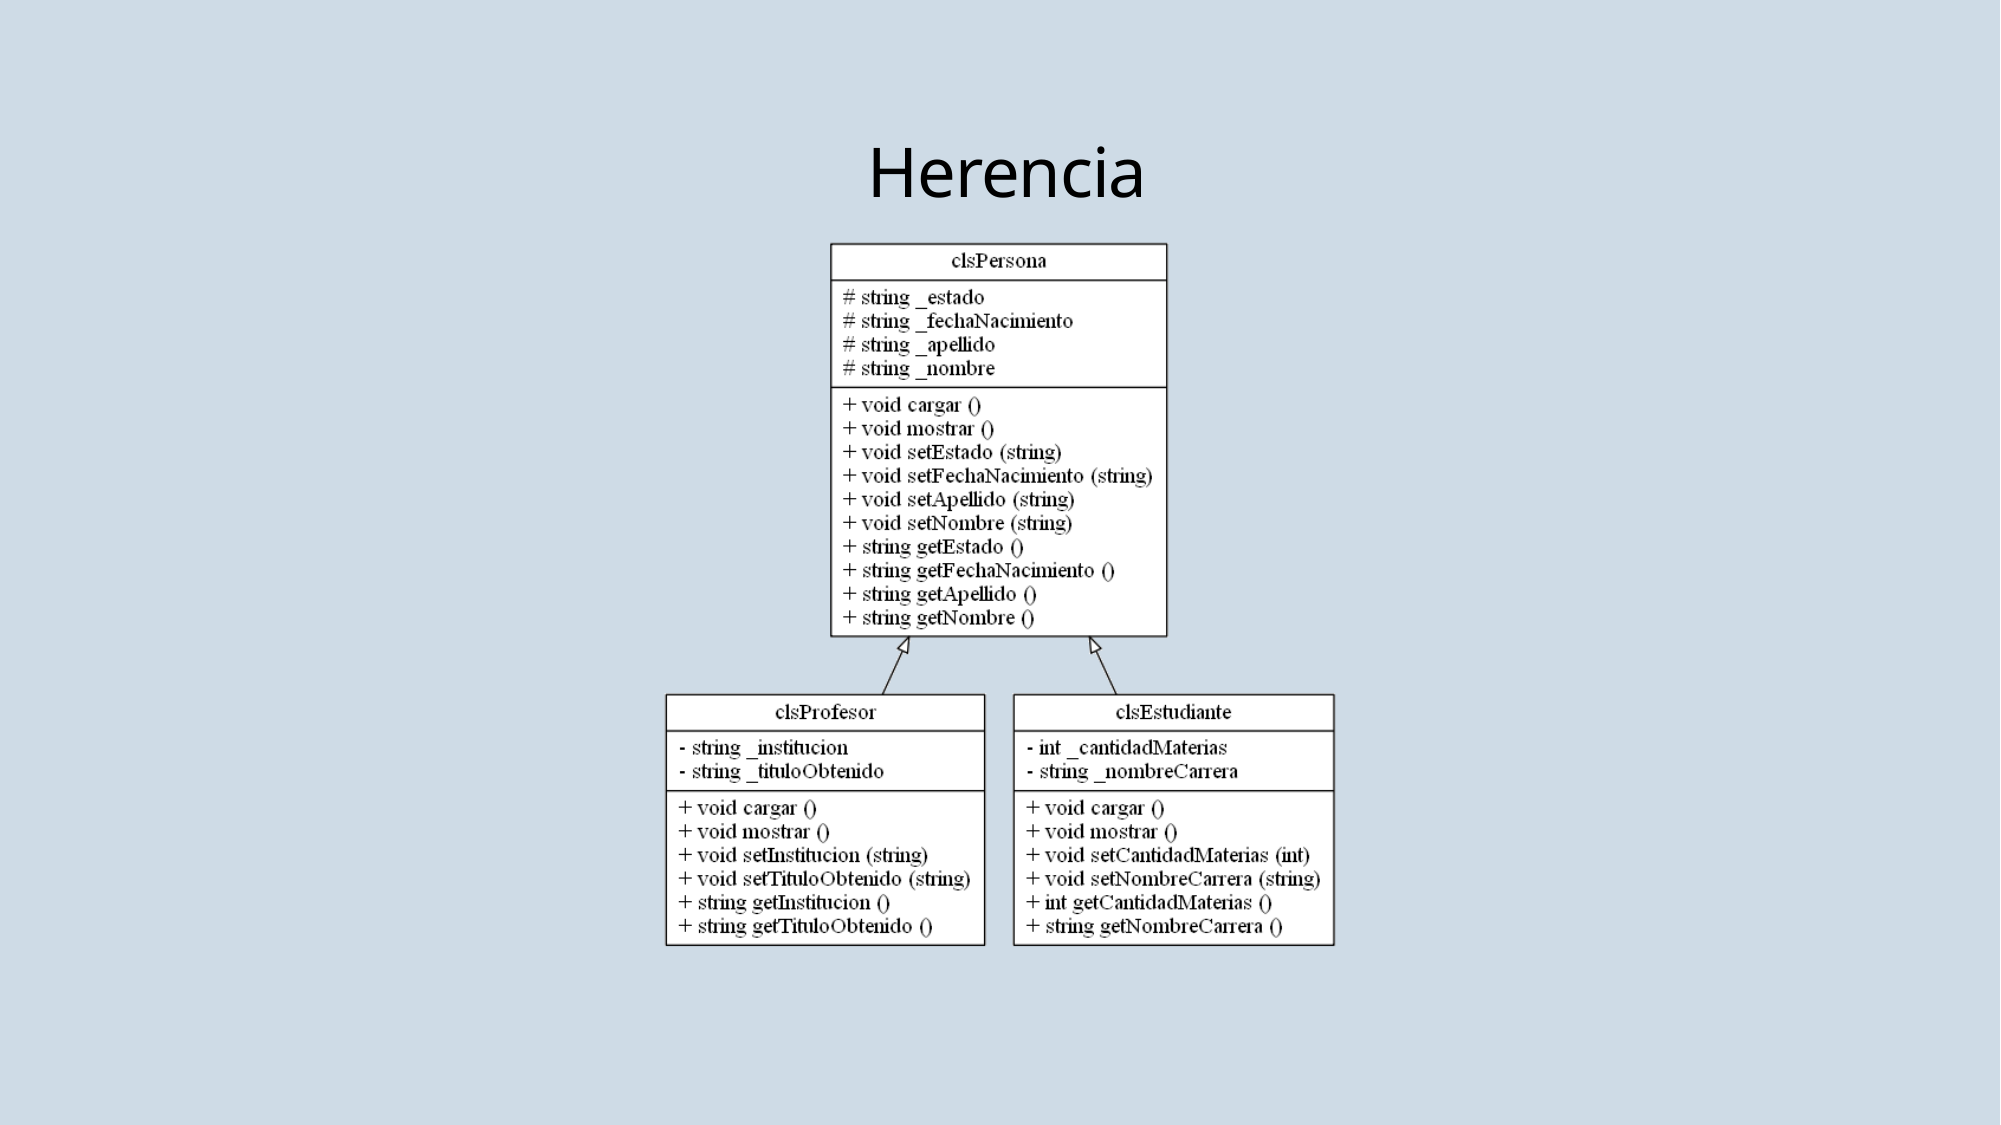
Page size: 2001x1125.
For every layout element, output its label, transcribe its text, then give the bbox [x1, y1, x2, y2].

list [660, 237, 1340, 952]
title Herencia [0, 73, 1870, 264]
